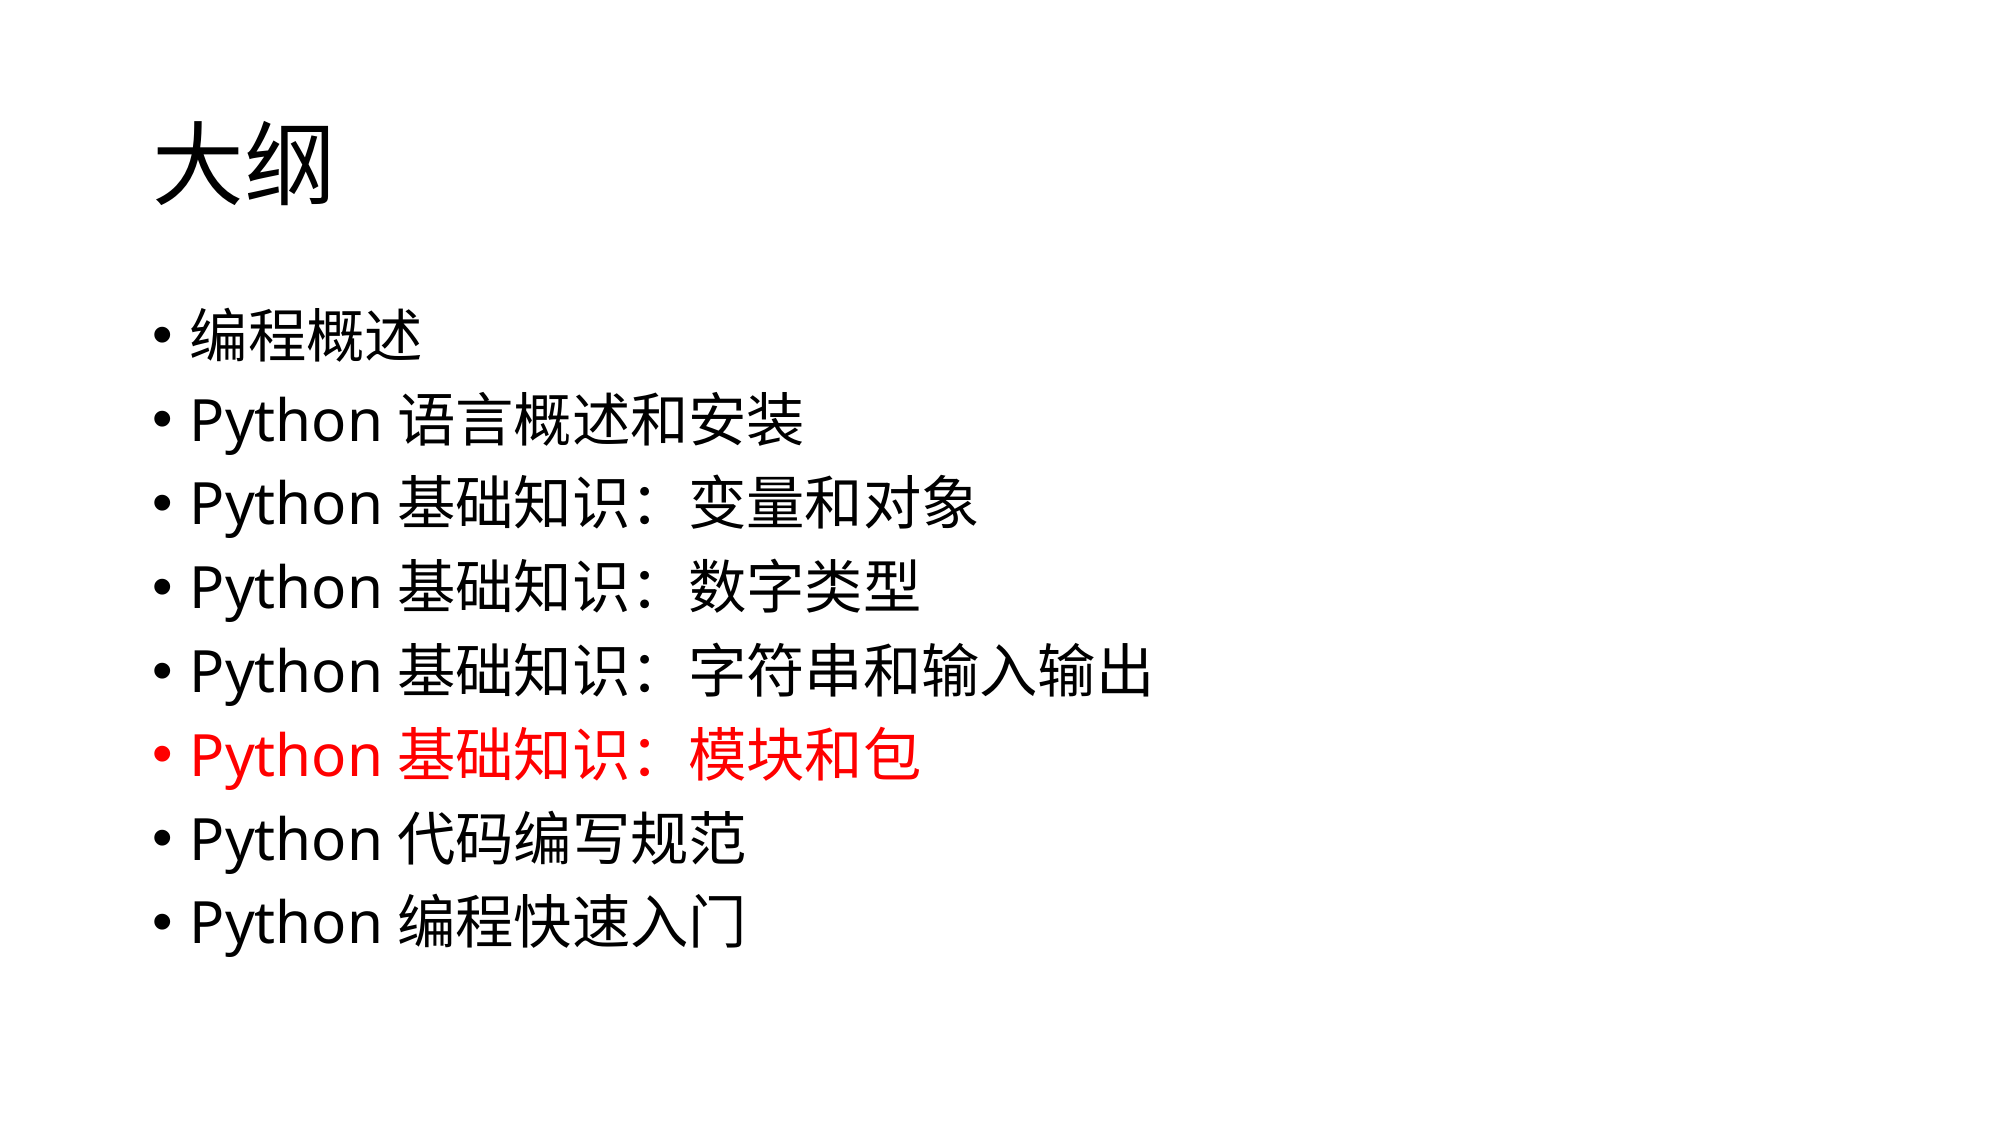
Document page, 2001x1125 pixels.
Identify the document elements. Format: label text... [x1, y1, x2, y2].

title 大纲 [137, 59, 1863, 278]
list 编程概述 Python语言概述和安装 Python基础知识：变量和对象 Python基础知识：数字类型 Python基础知识：字符串和输入输出 Python基础知识：模块和包 Python代码编写规范 Python编程快速入门 [137, 299, 1863, 1014]
